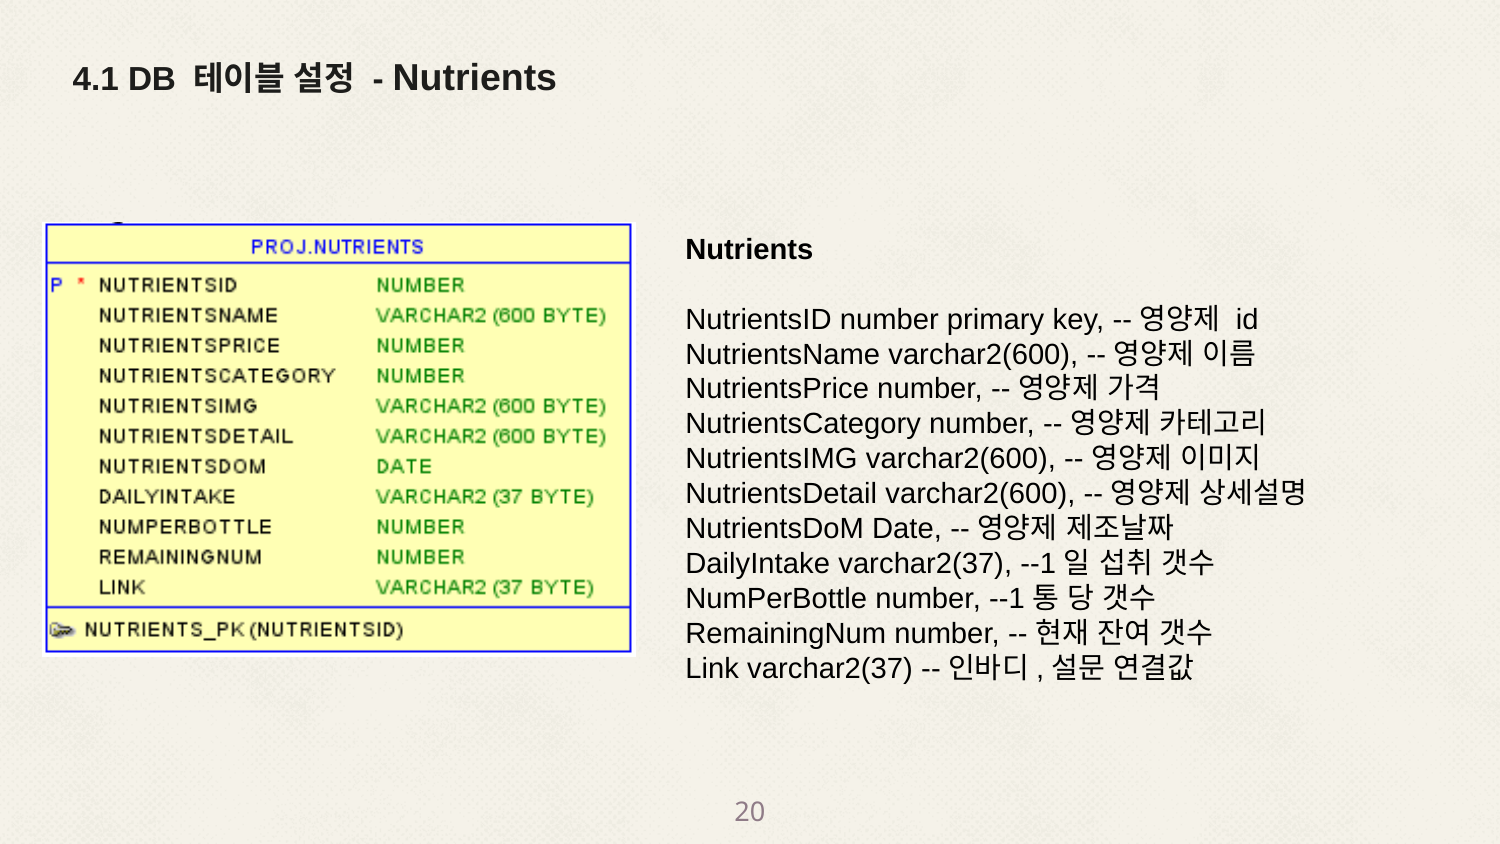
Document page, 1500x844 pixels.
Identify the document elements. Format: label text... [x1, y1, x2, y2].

text_box 4.1 DB 테이블 설정 - Nutrients [27, 29, 603, 121]
slide_number 20 [705, 779, 795, 844]
picture [0, 0, 1500, 844]
text_box Nutrients NutrientsID number primary key, --영양제 id NutrientsName varchar2(600), --영양제 이름 NutrientsPrice number, --영양제 가격 NutrientsCategory number, --영양제 카테고리 NutrientsIMG varchar2(600), --영양제 이미지 NutrientsDetail varchar2(600), --영양제 상세설명 NutrientsDoM Date, --영양제 제조날짜 DailyIntake varchar2(37), --1일 섭취 갯수 NumPerBottle number, --1통 당 갯수 RemainingNum number, --현재 잔여 갯수 Link varchar2(37) --인바디,설문 연결값 [670, 222, 1466, 762]
